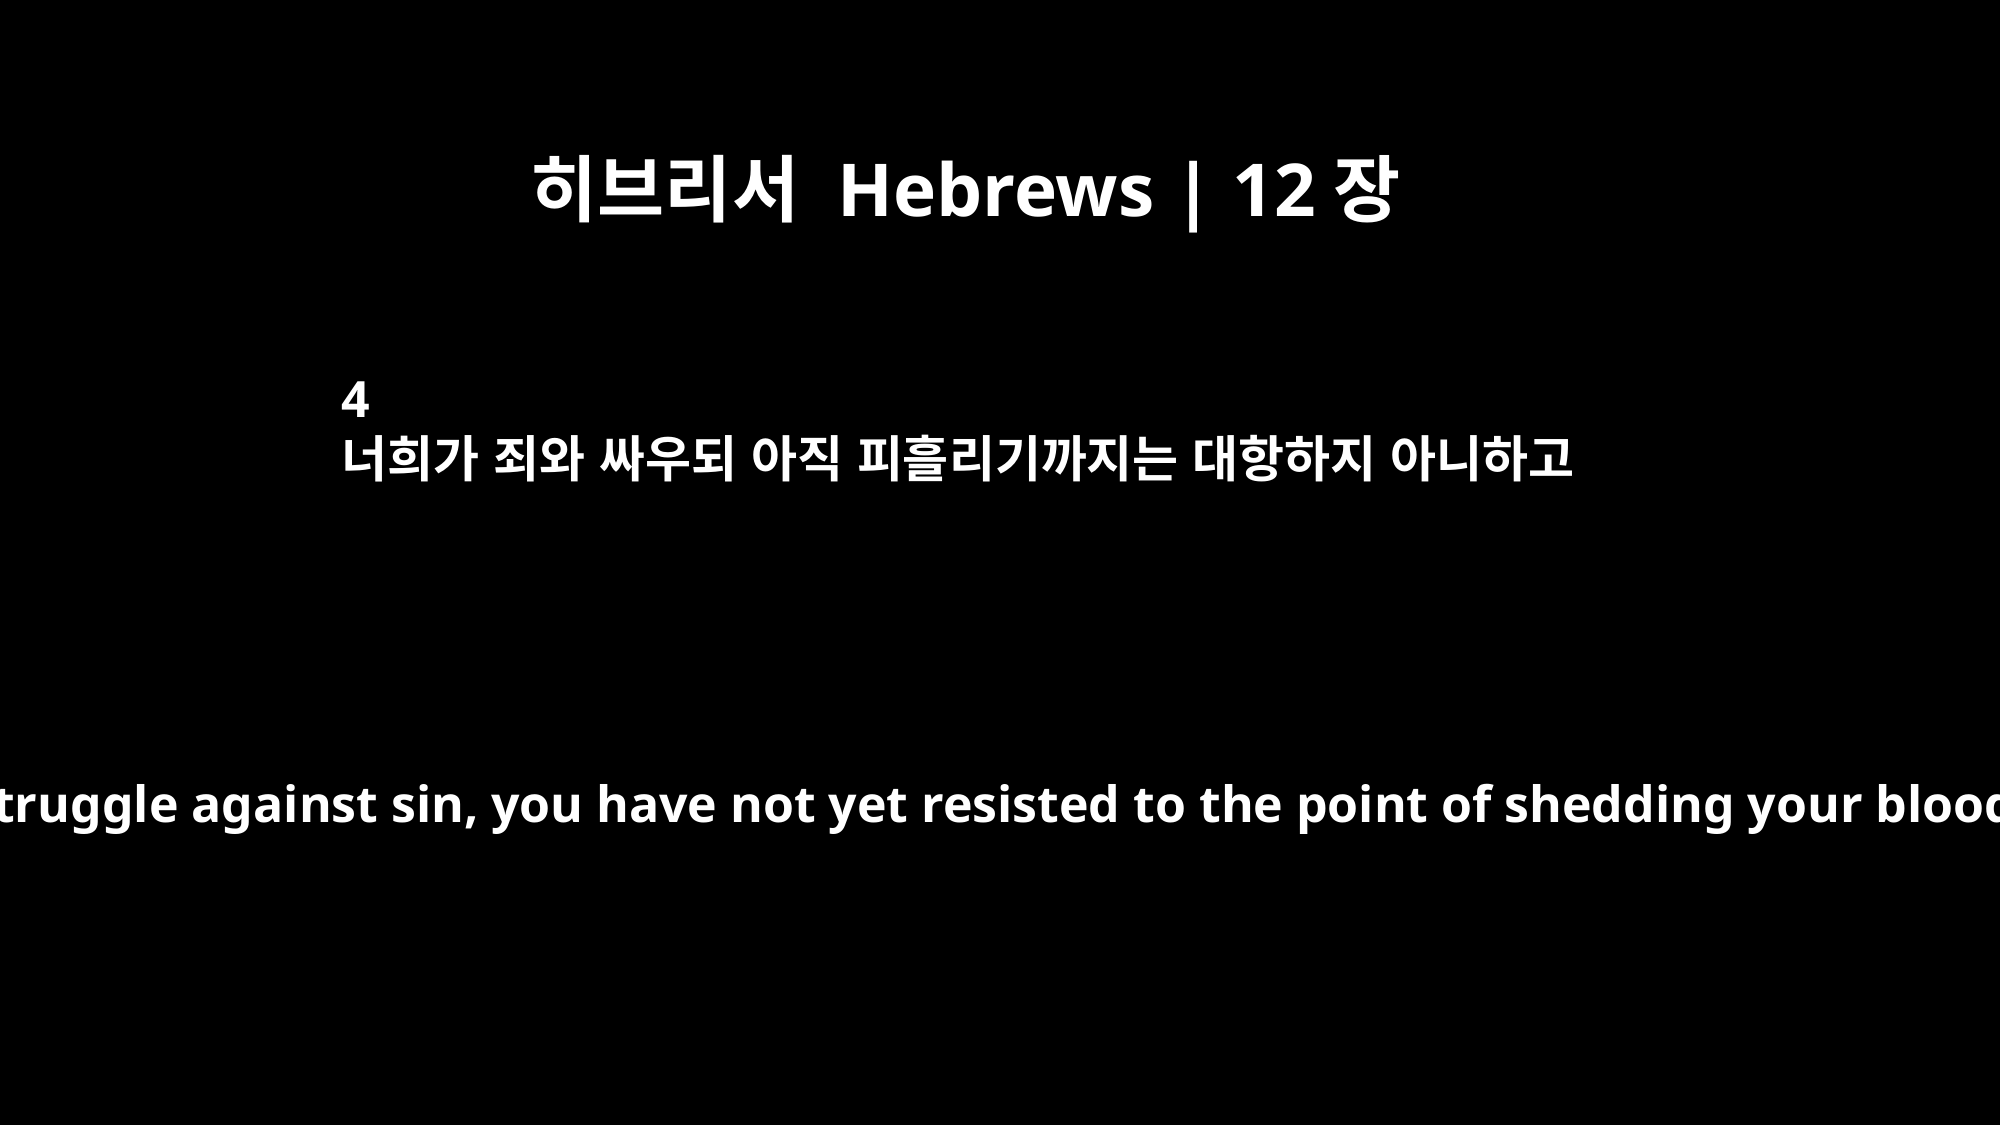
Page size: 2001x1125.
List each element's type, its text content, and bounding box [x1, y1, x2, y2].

text_box In your struggle against sin, you have not yet resisted to the point of shedding your blood. [0, 764, 2000, 840]
text_box 4 너희가 죄와 싸우되 아직 피흘리기까지는 대항하지 아니하고 [326, 359, 1591, 495]
text_box 히브리서 Hebrews | 12장 [515, 136, 1417, 239]
